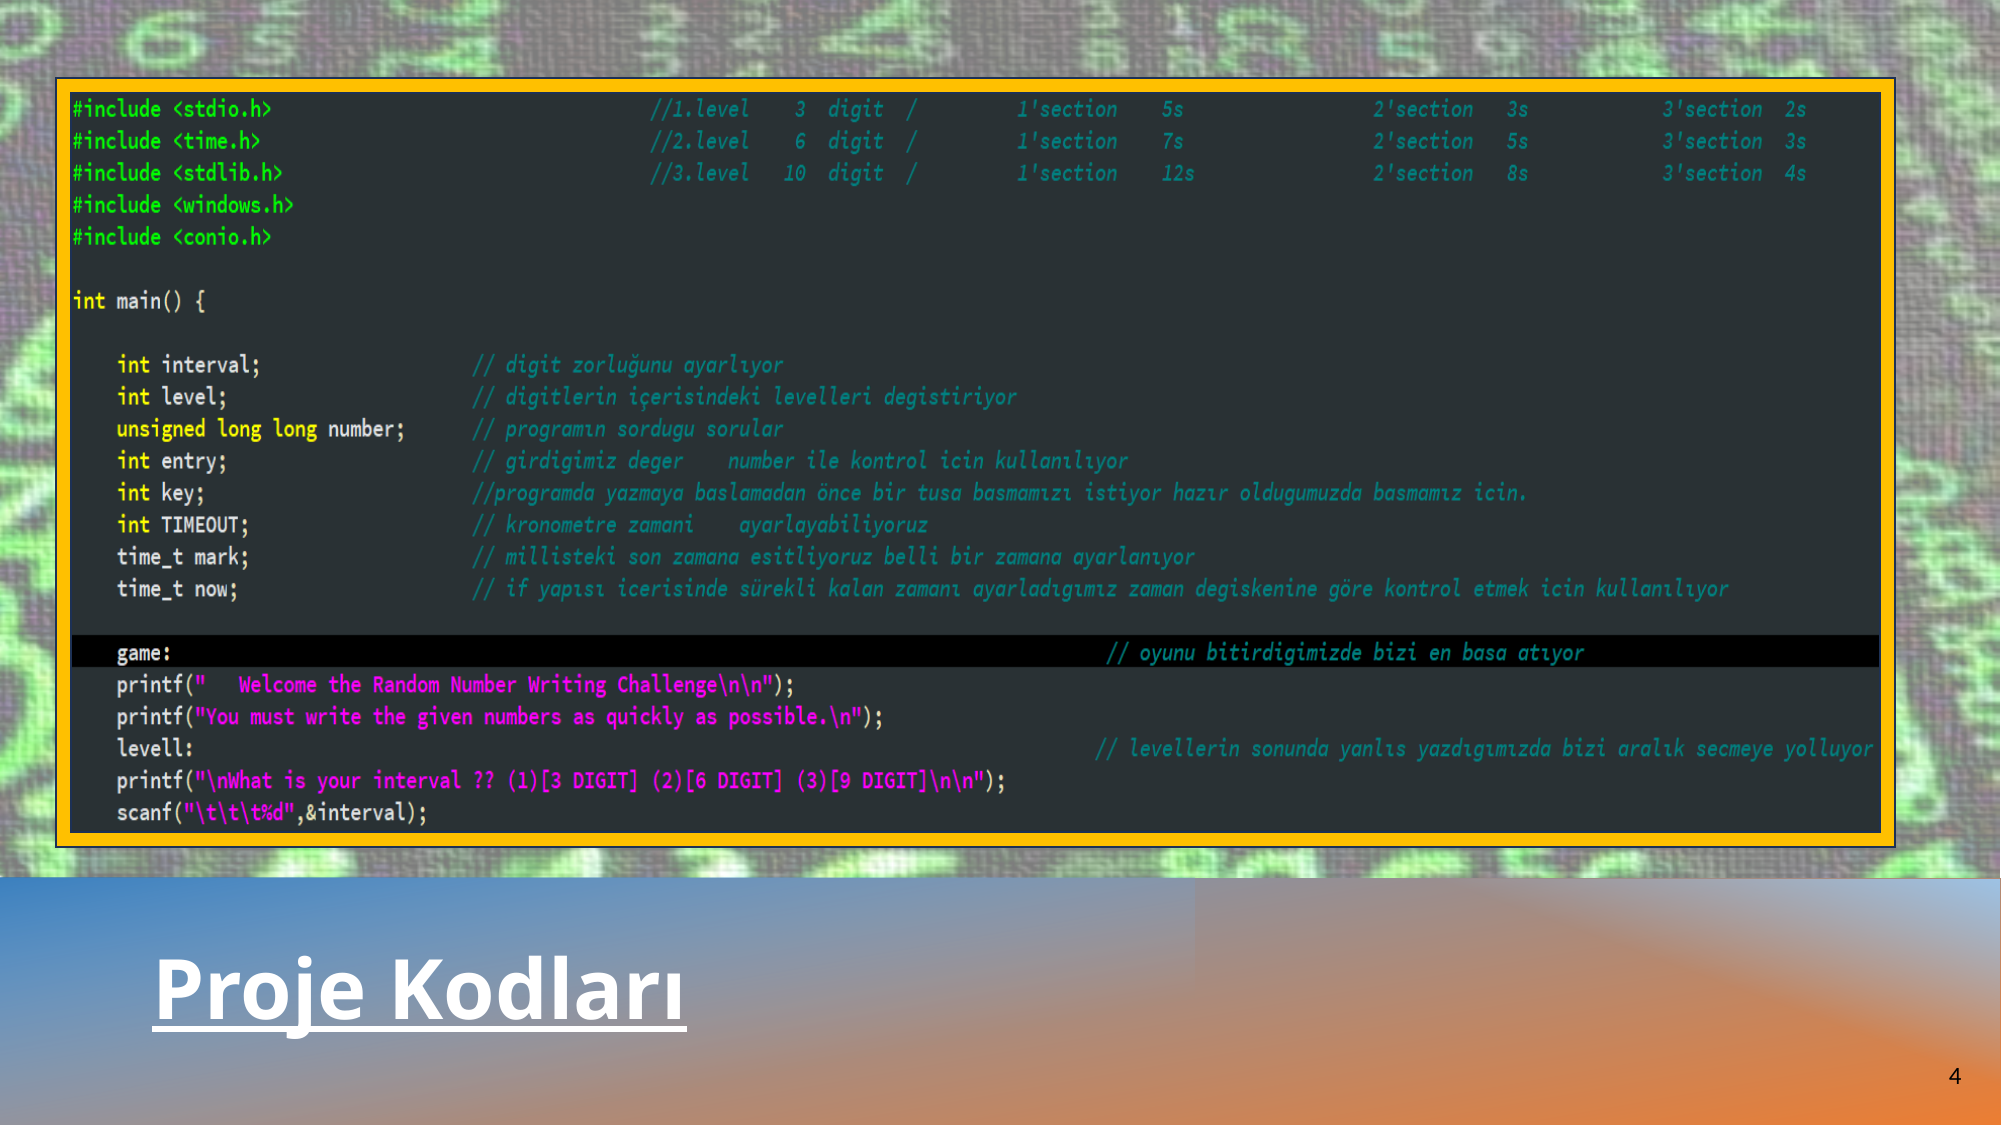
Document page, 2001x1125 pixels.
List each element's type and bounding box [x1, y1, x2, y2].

text_box [0, 877, 2000, 1125]
picture [0, 0, 2000, 877]
